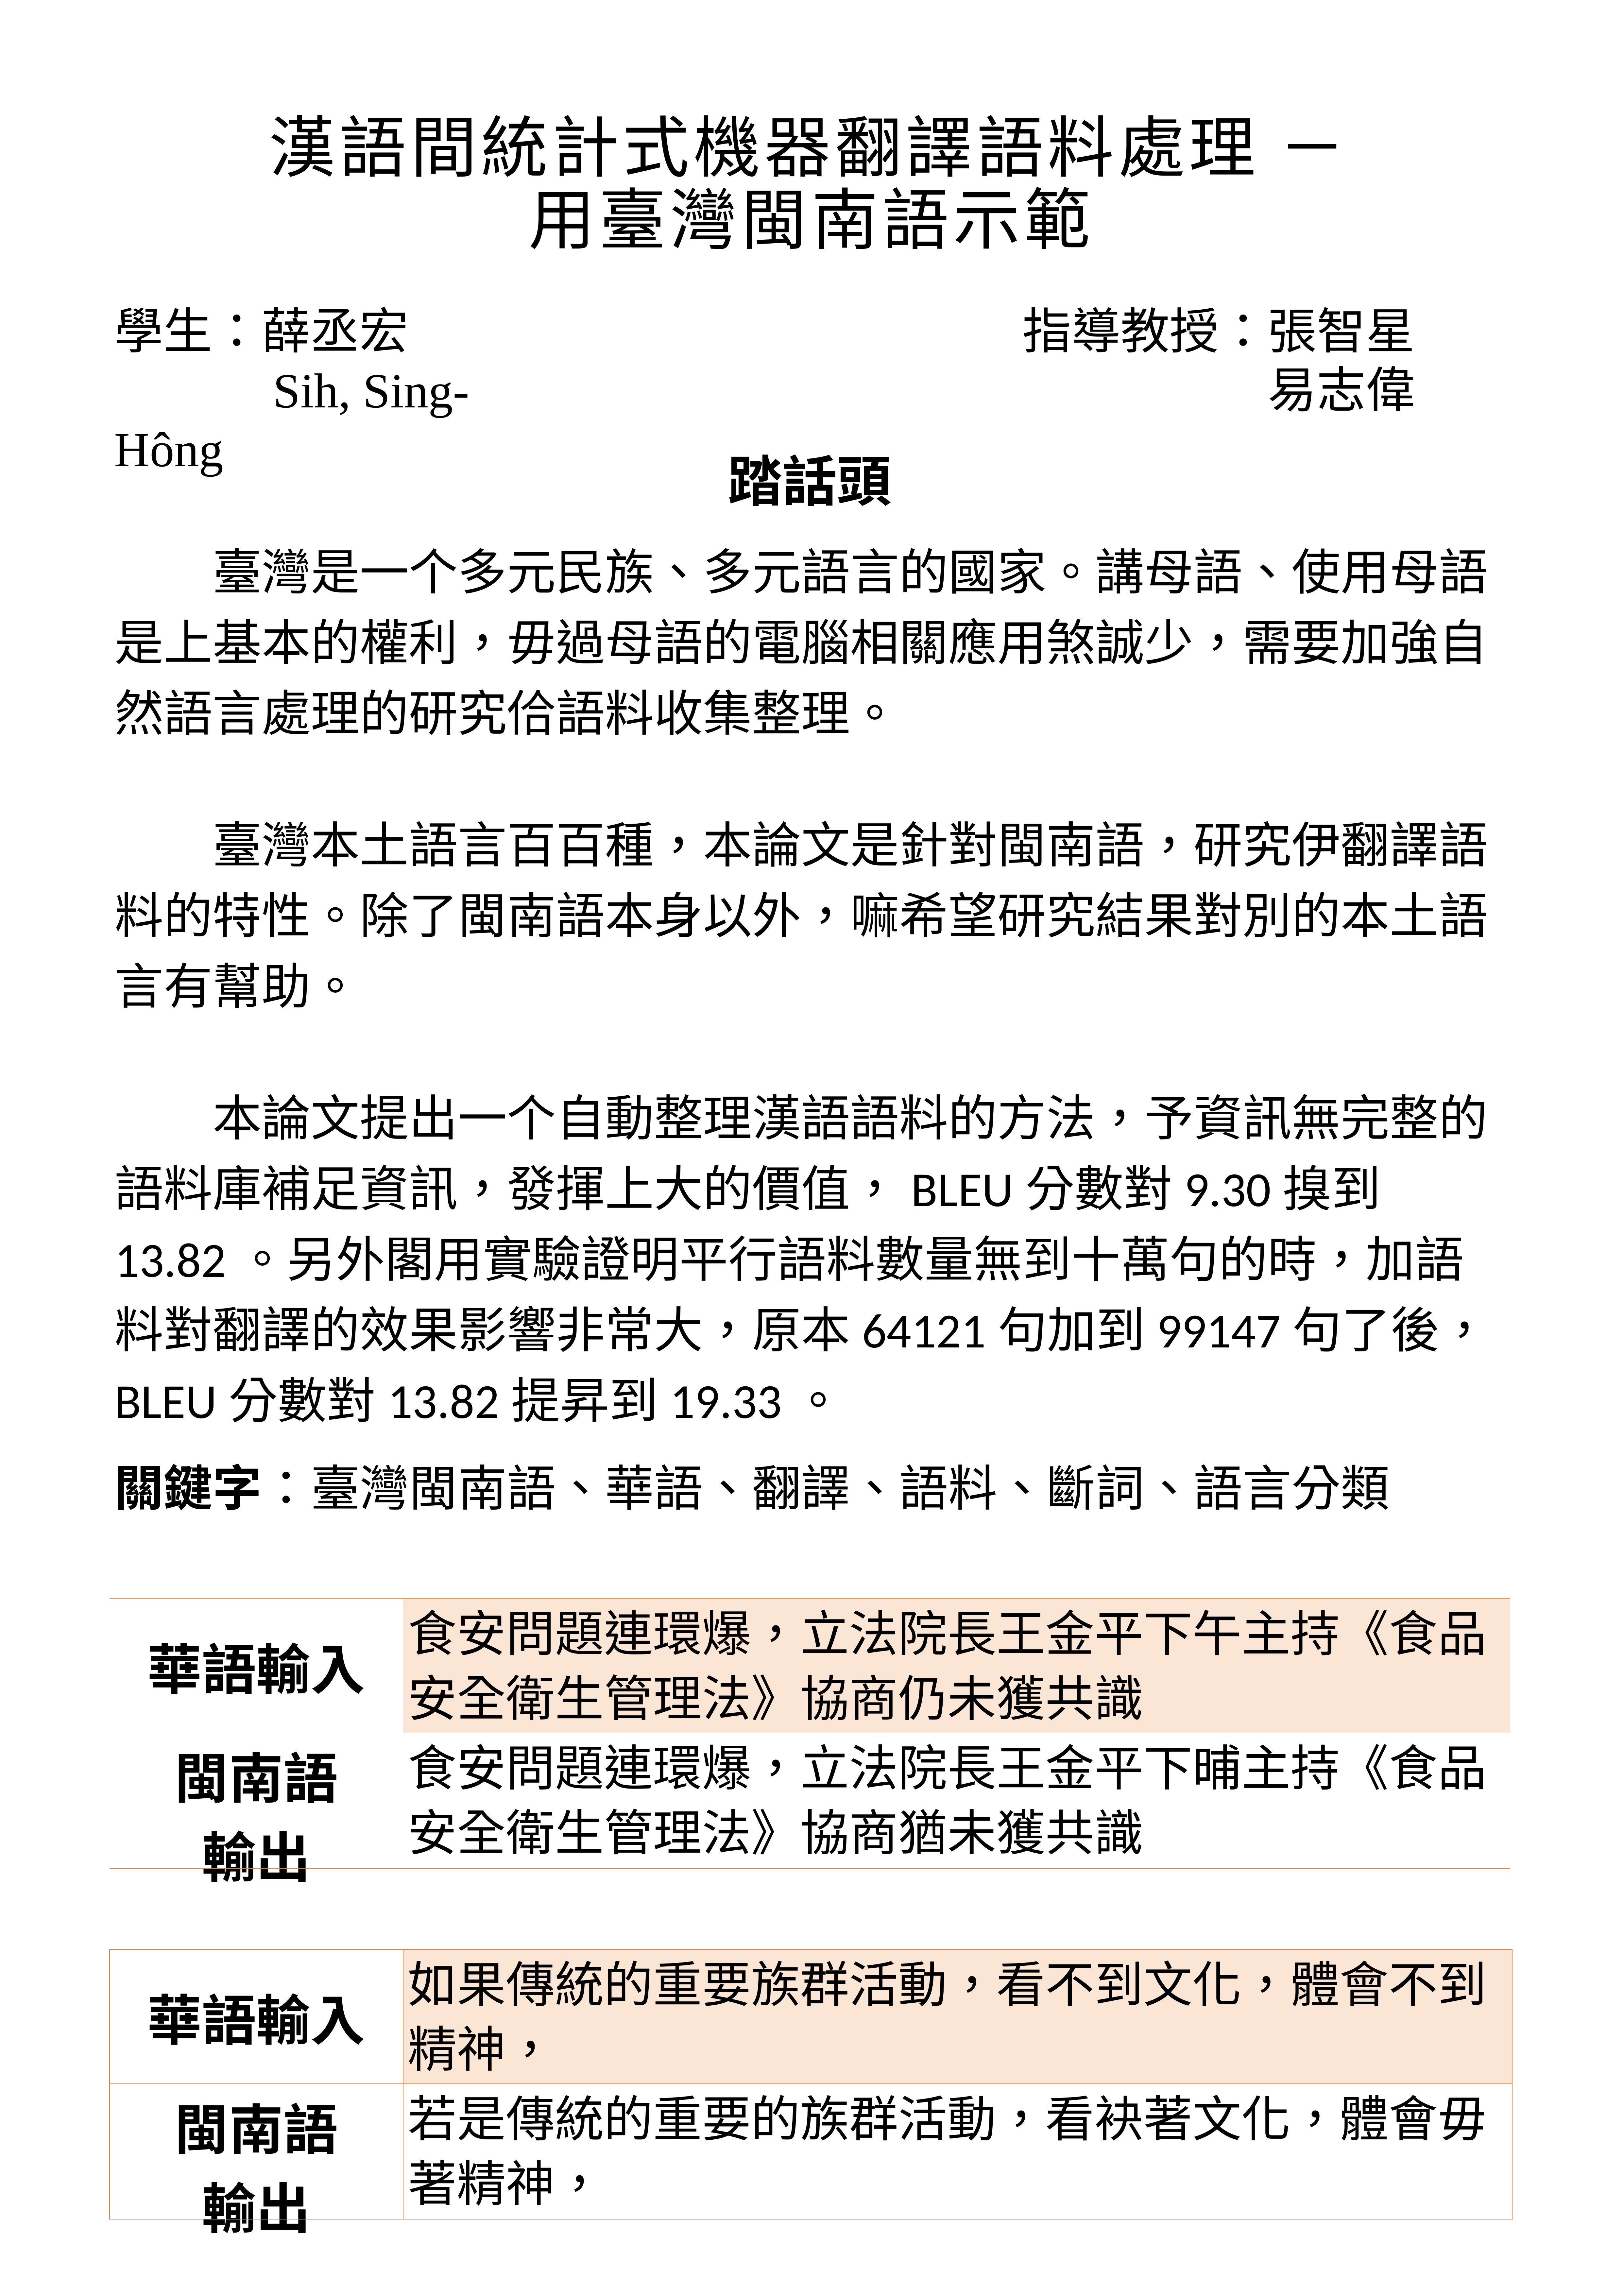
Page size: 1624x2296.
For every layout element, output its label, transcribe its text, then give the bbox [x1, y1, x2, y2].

list 踏話頭 臺灣是一个多元民族、多元語言的國家。講母語、使用母語是上基本的權利，毋過母語的電腦相關應用煞誠少，需要加強自然語言處理的研究佮語料收集整理。 臺灣本土語言百百種，本論文是針對閩南語，研究伊翻譯語料的特性。除了閩南語本身以外，嘛希望研究結果對別的本土語言有幫助。 本論文提出一个自動整理漢語語料的方法，予資訊無完整的語料庫補足資訊，發揮上大的價值，BLEU分數對9.30搝到13.82。另外閣用實驗證明平行語料數量無到十萬句的時，加語料對翻譯的效果影響非常大，原本64121句加到99147句了後，BLEU分數對13.82提昇到19.33。 關鍵字：臺灣閩南語、華語、翻譯、語料、斷詞、語言分類 [110, 431, 1510, 1539]
table_cell 閩南語 輸出 [110, 2084, 403, 2219]
table_cell 閩南語 輸出 [110, 1733, 403, 1868]
table_header 食安問題連環爆，立法院長王金平下午主持《食品安全衛生管理法》協商仍未獲共識 [403, 1599, 1510, 1733]
table_header 如果傳統的重要族群活動，看不到文化，體會不到精神， [403, 1950, 1512, 2083]
text_box 指導教授：張智星 易志偉 [1017, 297, 1420, 420]
text_box 學生：薛丞宏 Sih, Sing-Hông [110, 297, 576, 479]
table_cell 食安問題連環爆，立法院長王金平下晡主持《食品安全衛生管理法》協商猶未獲共識 [403, 1733, 1510, 1868]
table_cell 若是傳統的重要的族群活動，看袂著文化，體會毋著精神， [403, 2084, 1512, 2219]
table_header 華語輸入 [110, 1599, 403, 1733]
title 漢語間統計式機器翻譯語料處理 － 用臺灣閩南語示範 [110, 85, 1510, 287]
table_header 華語輸入 [110, 1950, 403, 2083]
